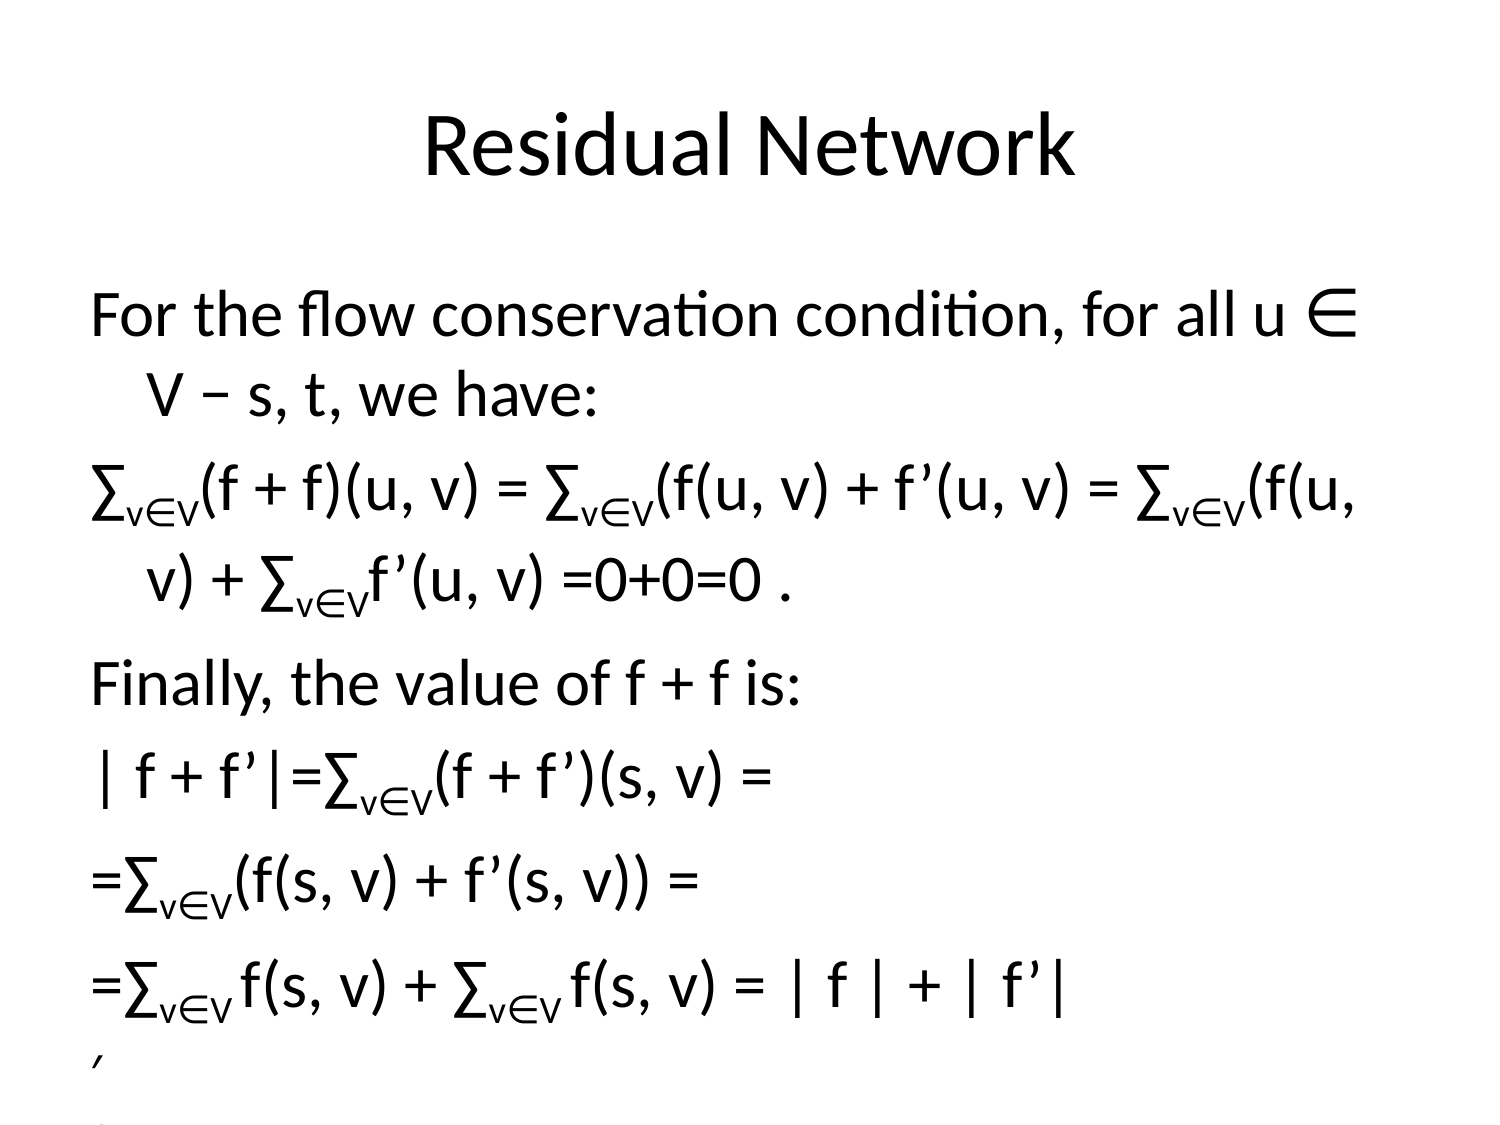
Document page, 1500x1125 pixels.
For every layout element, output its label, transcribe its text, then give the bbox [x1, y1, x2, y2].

list For the ﬂow conservation condition, for all u ∈ V − s, t, we have: ∑v∈V(f + f)(u, v) = ∑v∈V(f(u, v) + f’(u, v) = ∑v∈V(f(u, v) + ∑v∈Vf’(u, v) =0+0=0 . Finally, the value of f + f is: | f + f’|=∑v∈V(f + f’)(s, v) = =∑v∈V(f(s, v) + f’(s, v)) = =∑v∈V f(s, v) + ∑v∈V f(s, v) = | f | + | f’| ′ |. [75, 262, 1425, 1005]
title Residual Network [75, 45, 1425, 233]
